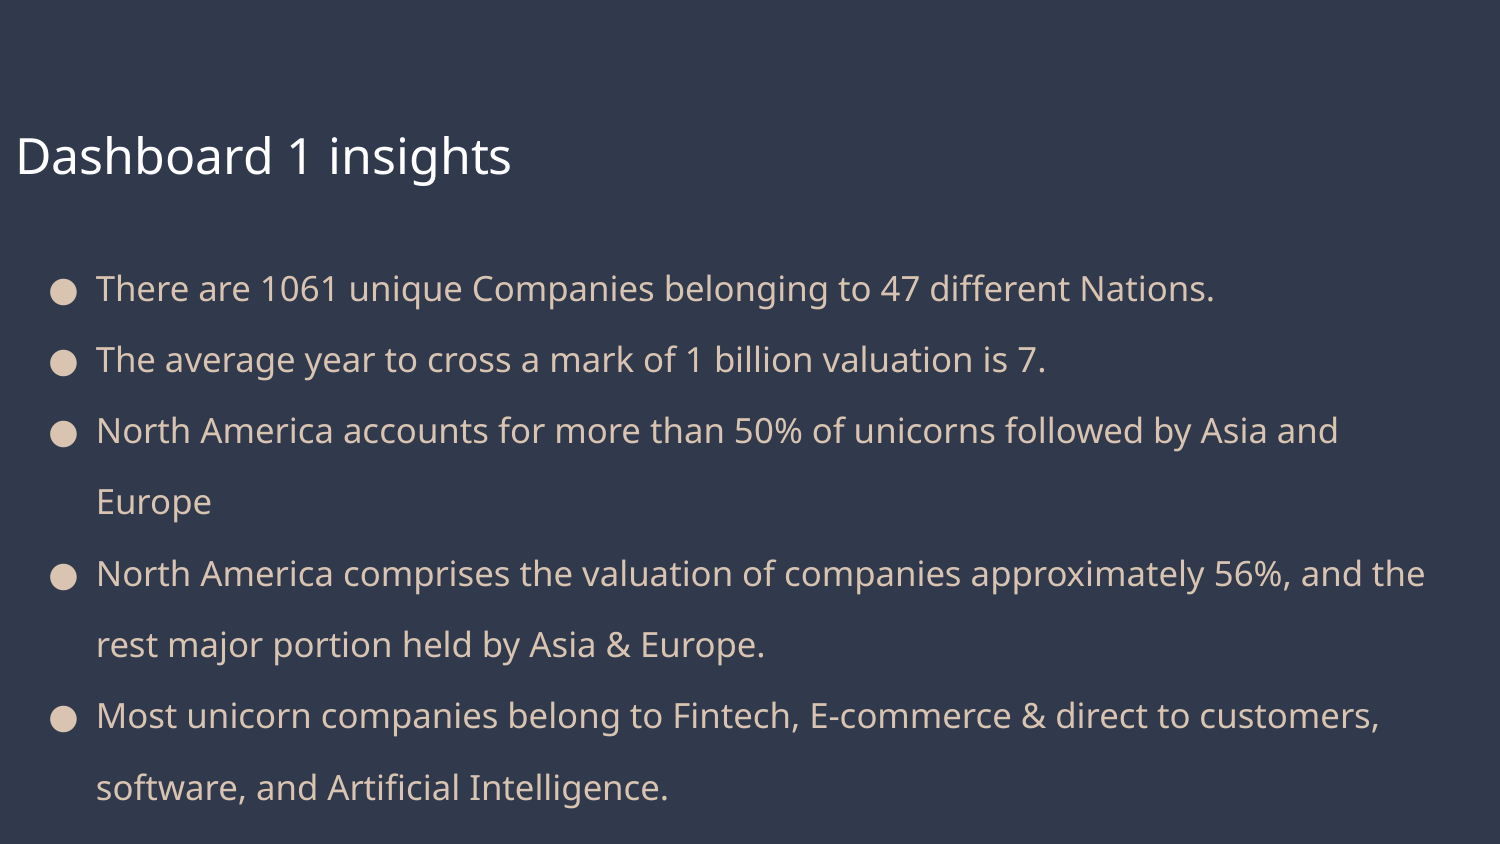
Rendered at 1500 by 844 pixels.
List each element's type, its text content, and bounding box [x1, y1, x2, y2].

title Dashboard 1 insights [0, 0, 876, 205]
list There are 1061 unique Companies belonging to 47 different Nations. The average year to cross a mark of 1 billion valuation is 7. North America accounts for more than 50% of unicorns followed by Asia and Europe North America comprises the valuation of companies approximately 56%, and the rest major portion held by Asia & Europe. Most unicorn companies belong to Fintech, E-commerce & direct to customers, software, and Artificial Intelligence. [11, 225, 1460, 828]
